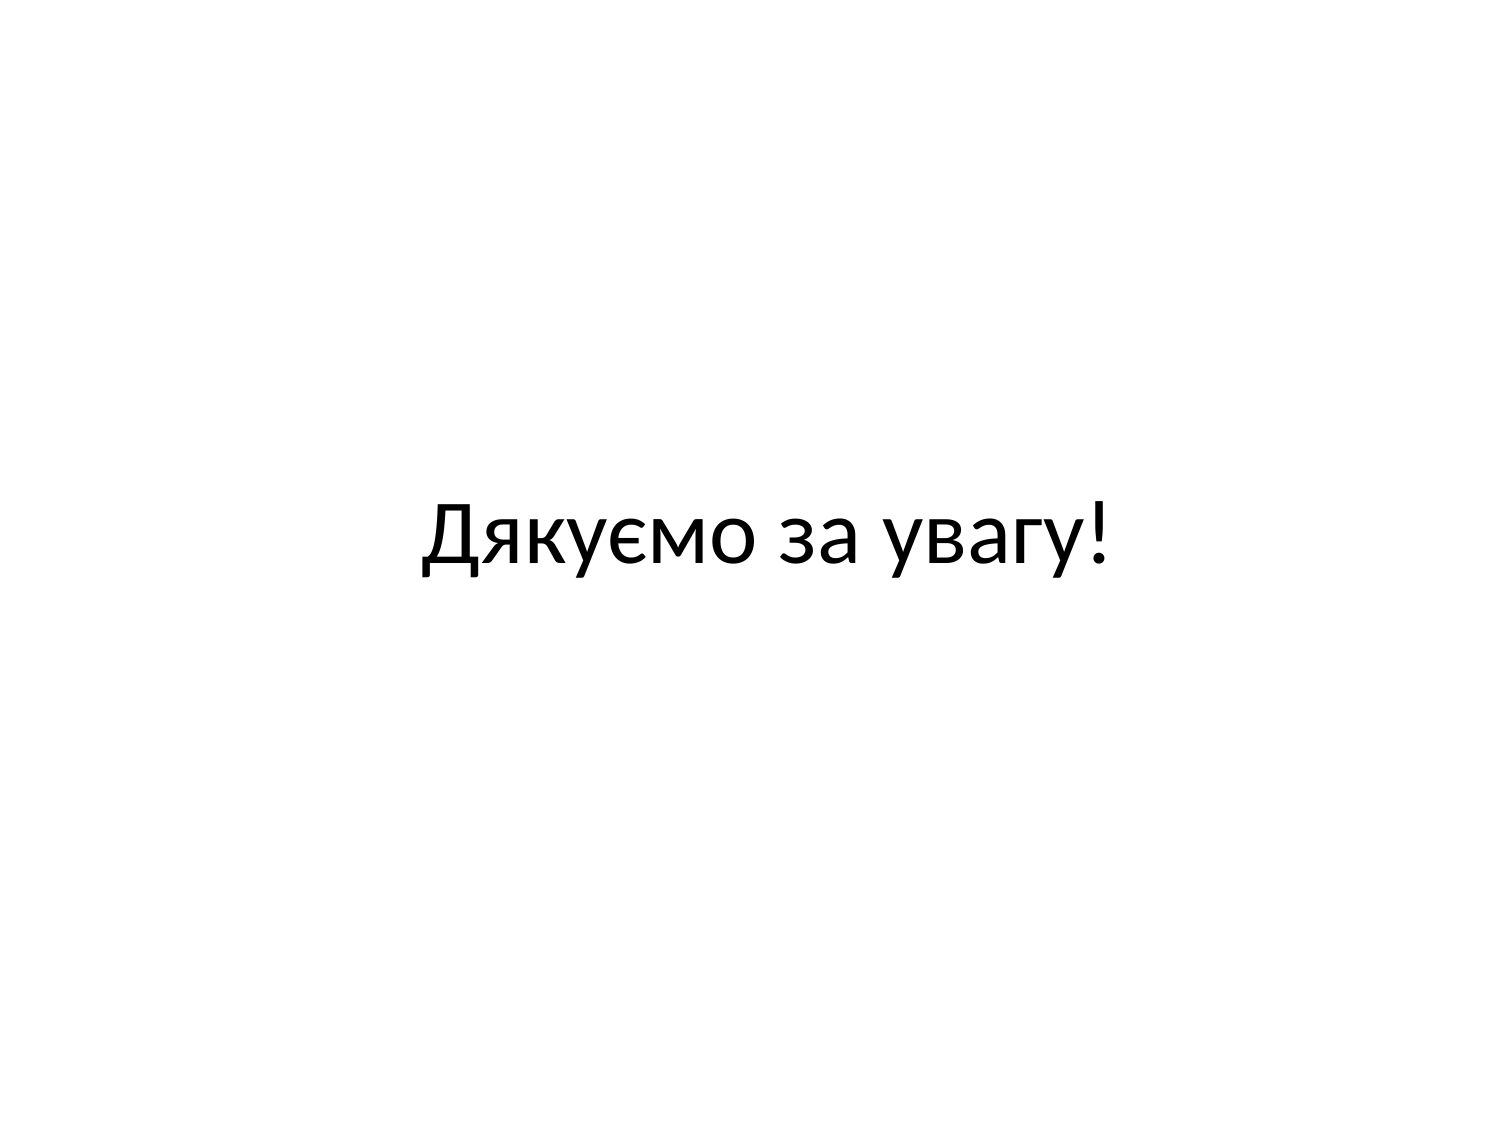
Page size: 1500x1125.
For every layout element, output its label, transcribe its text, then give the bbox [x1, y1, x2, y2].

title Дякуємо за увагу! [93, 433, 1444, 622]
